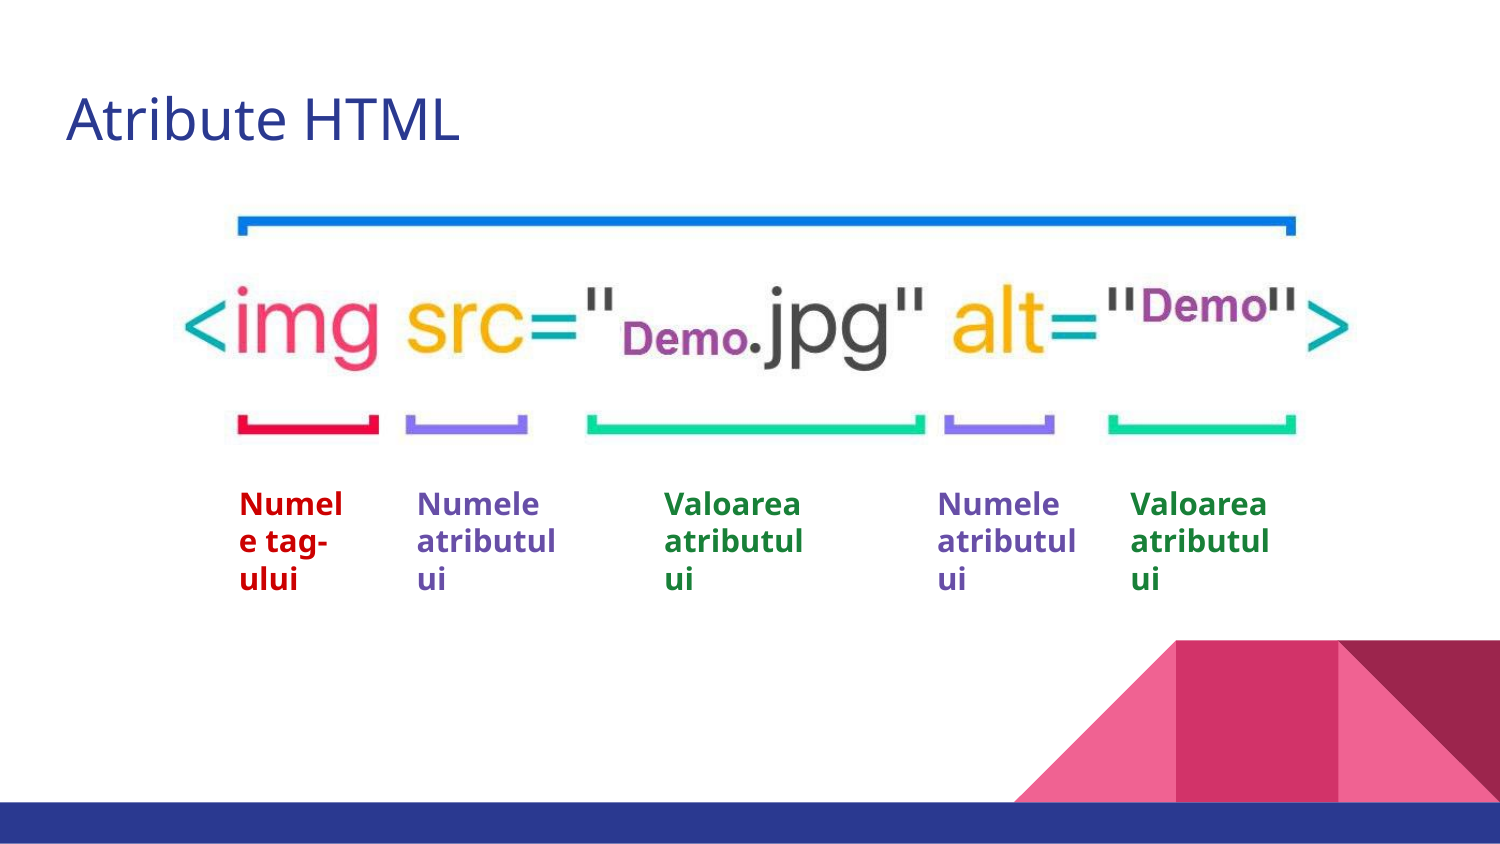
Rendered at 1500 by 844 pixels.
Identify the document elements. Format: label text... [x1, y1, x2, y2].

text_box Valoarea atributului [1115, 468, 1298, 612]
title Atribute HTML [51, 67, 1449, 167]
text_box Numele tag-ului [223, 468, 364, 612]
picture [172, 201, 1372, 454]
text_box Numele atributului [922, 468, 1104, 612]
text_box Numele atributului [401, 468, 584, 612]
text_box Valoarea atributului [649, 468, 831, 612]
